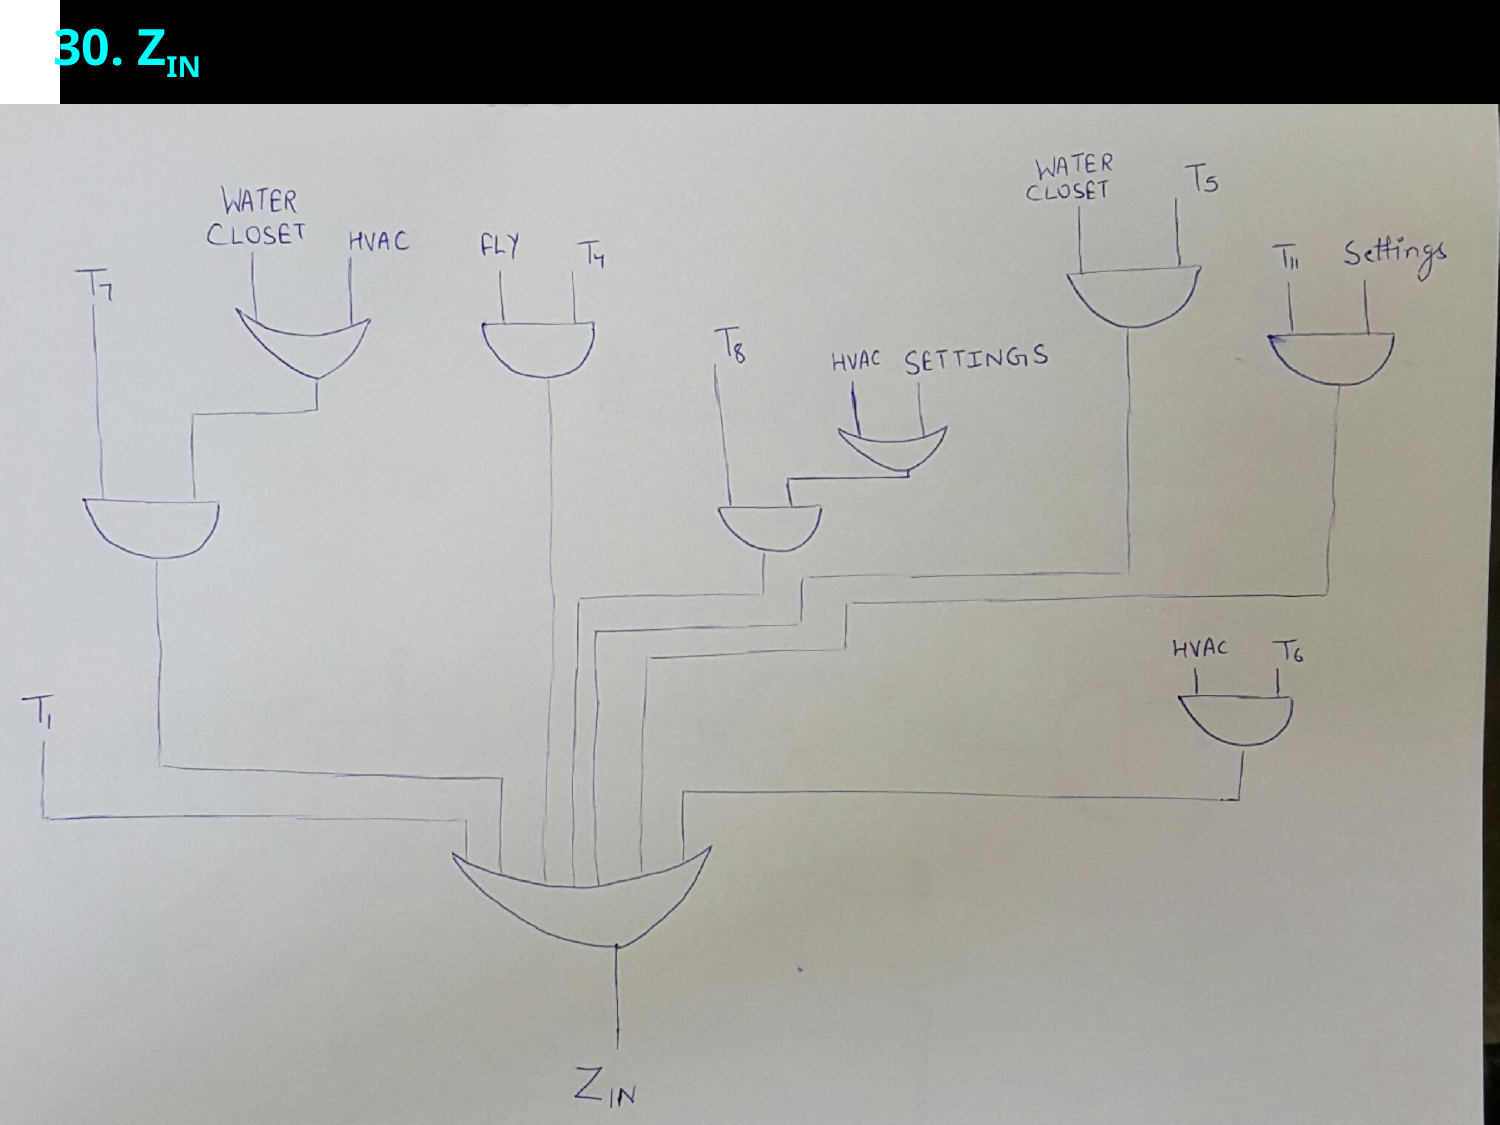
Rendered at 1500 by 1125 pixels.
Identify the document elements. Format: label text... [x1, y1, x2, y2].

list 30. ZIN [0, 0, 1500, 103]
picture [0, 103, 1500, 1125]
